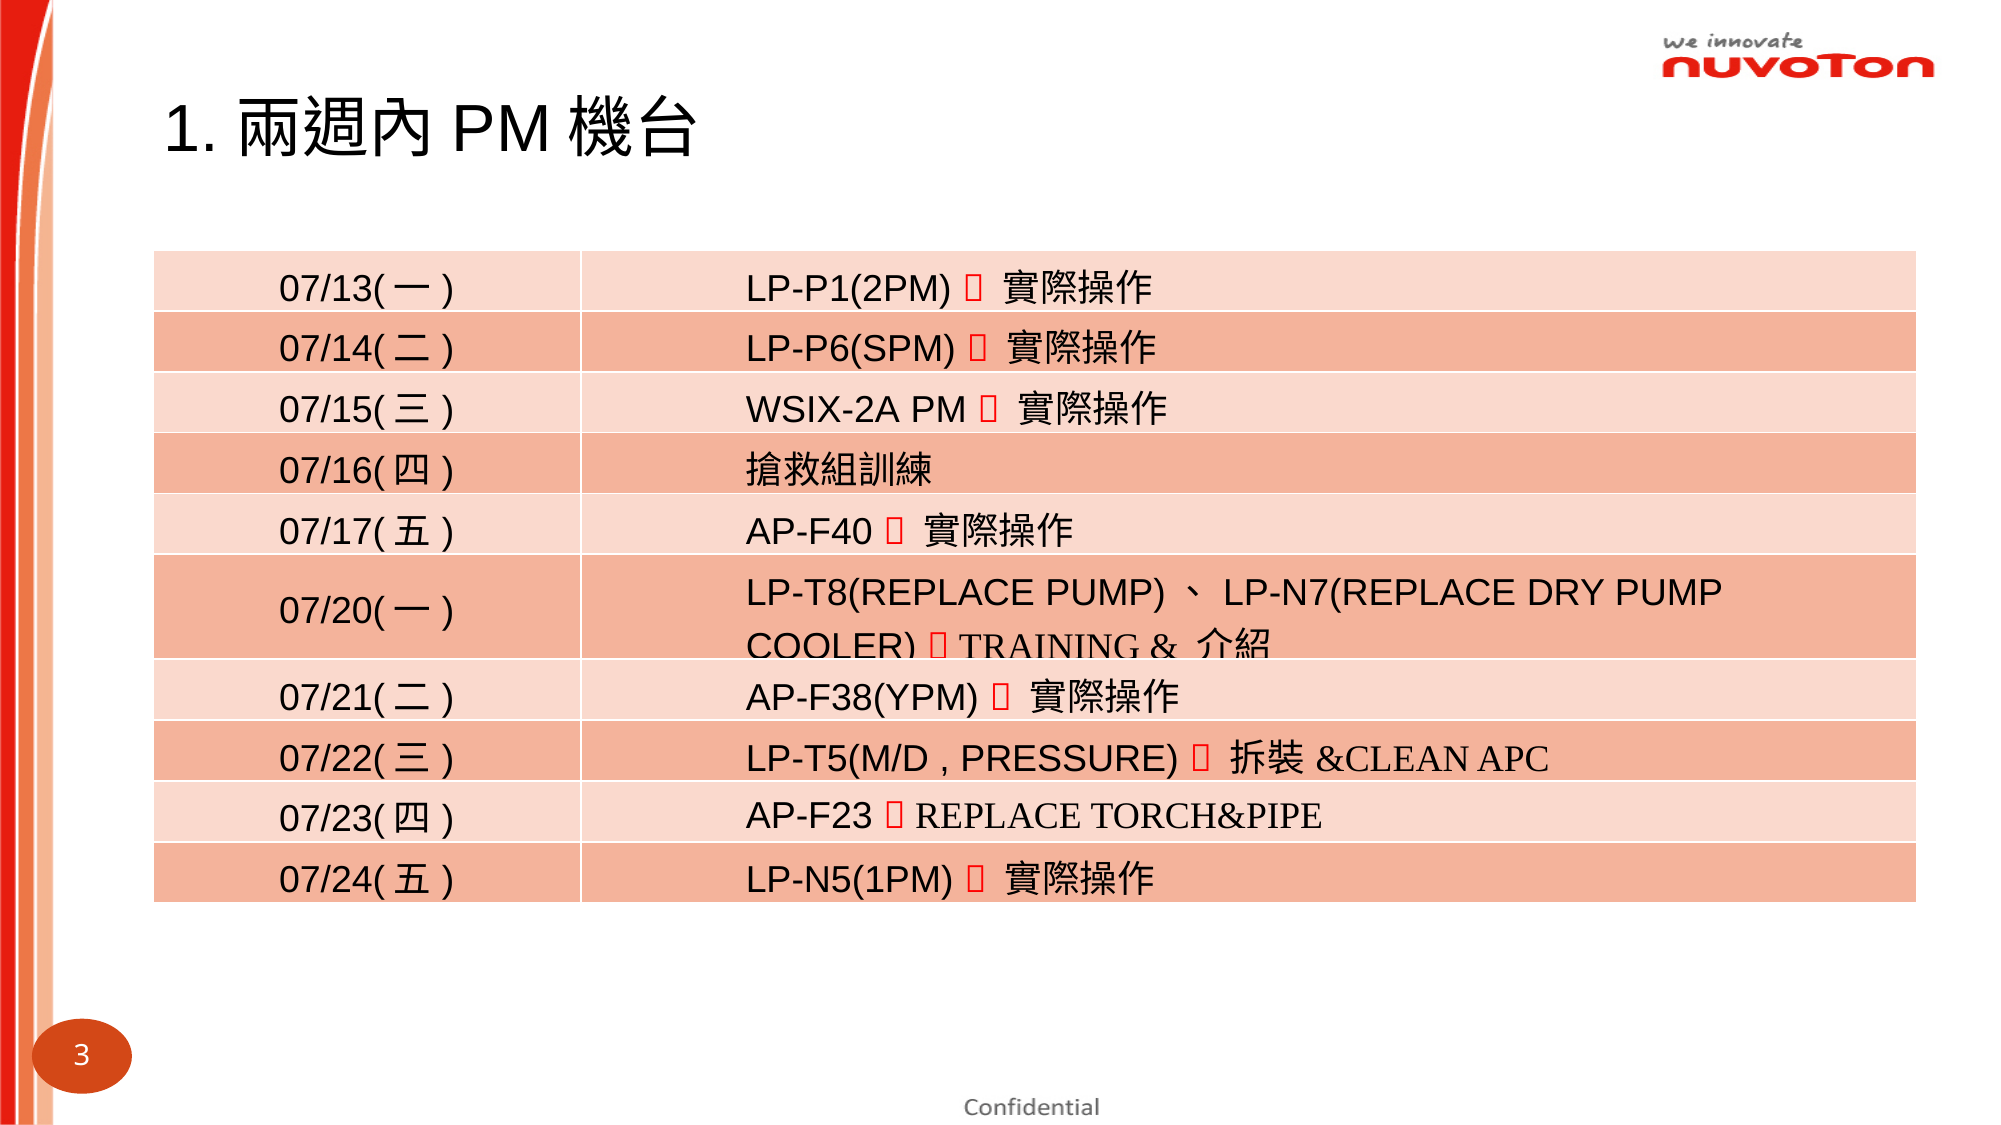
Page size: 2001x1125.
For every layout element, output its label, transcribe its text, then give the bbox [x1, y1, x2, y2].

picture [0, 0, 2000, 1125]
slide_number 3 [31, 1018, 132, 1094]
table_cell 07/21(二) [154, 660, 580, 719]
table_cell 07/17(五) [154, 494, 580, 553]
table_cell AP-F38(YPM)  實際操作 [582, 660, 1916, 719]
table_cell WSIX-2A PM  實際操作 [582, 373, 1916, 432]
table_cell 07/16(四) [154, 433, 580, 493]
table_cell 07/23(四) [154, 782, 580, 841]
table_cell LP-T5(M/D , PRESSURE)  拆裝&CLEAN APC [582, 721, 1916, 780]
table_cell 07/20(一) [154, 555, 580, 658]
table_cell 07/15(三) [154, 373, 580, 432]
table_cell AP-F23  REPLACE TORCH&PIPE [582, 782, 1916, 841]
table_cell LP-T8(REPLACE PUMP)、LP-N7(REPLACE DRY PUMP COOLER)  TRAINING & 介紹 [582, 555, 1916, 658]
table_cell 07/24(五) [154, 843, 580, 902]
table_cell LP-N5(1PM)  實際操作 [582, 843, 1916, 902]
text_box 1.兩週內PM機台 [149, 77, 716, 173]
table_cell 搶救組訓練 [582, 433, 1916, 493]
table_header 07/13(一) [154, 251, 580, 310]
table_header LP-P1(2PM)  實際操作 [582, 251, 1916, 310]
table_cell 07/22(三) [154, 721, 580, 780]
table_cell AP-F40  實際操作 [582, 494, 1916, 553]
table_cell 07/14(二) [154, 312, 580, 371]
table_cell LP-P6(SPM)  實際操作 [582, 312, 1916, 371]
